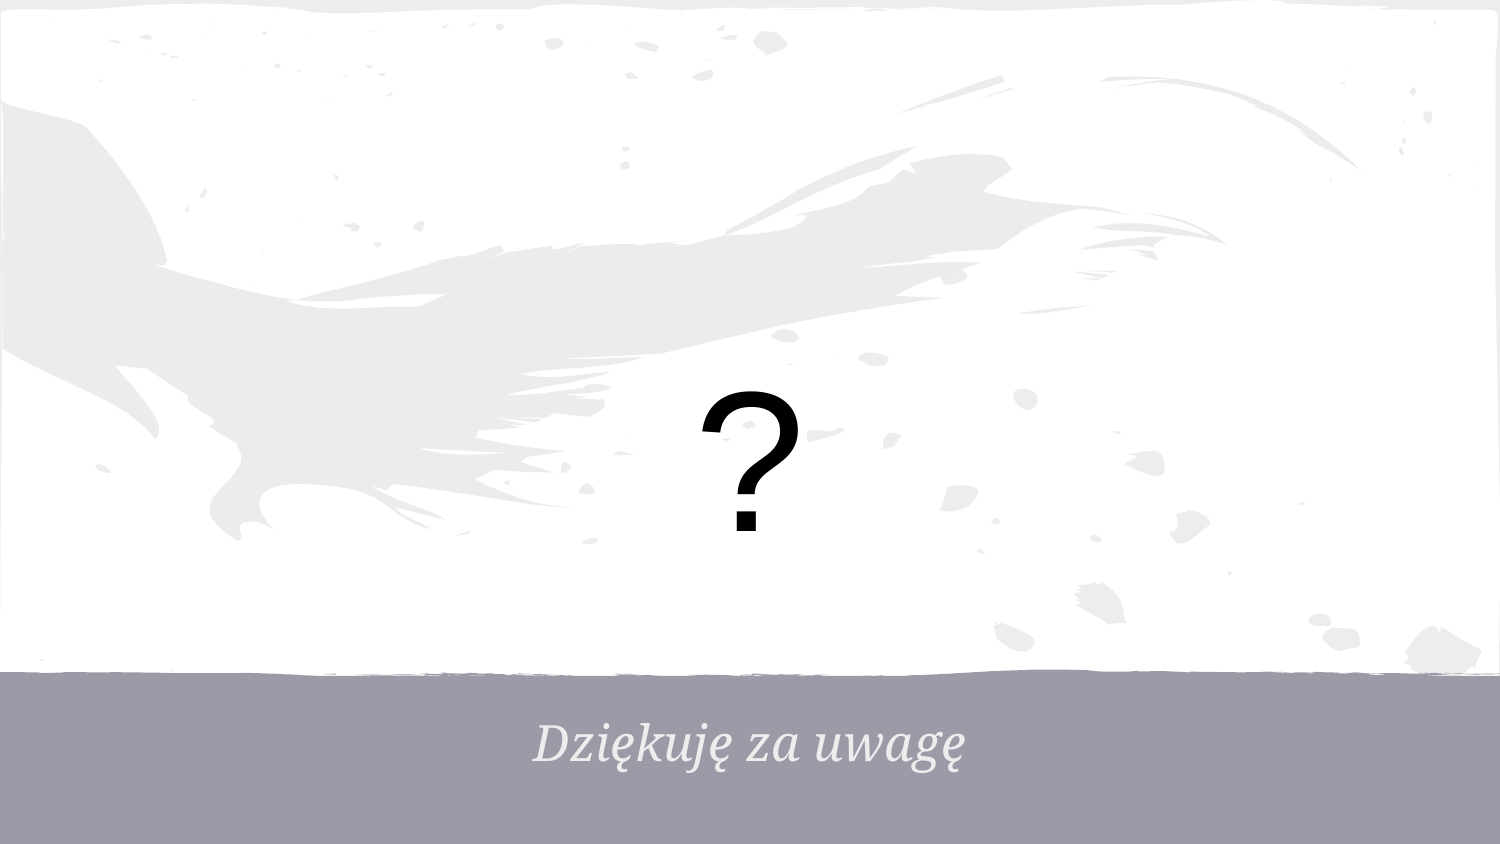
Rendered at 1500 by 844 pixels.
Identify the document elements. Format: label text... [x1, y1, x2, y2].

list Dziękuję za uwagę [75, 696, 1425, 808]
text_box ? [430, 316, 1070, 528]
